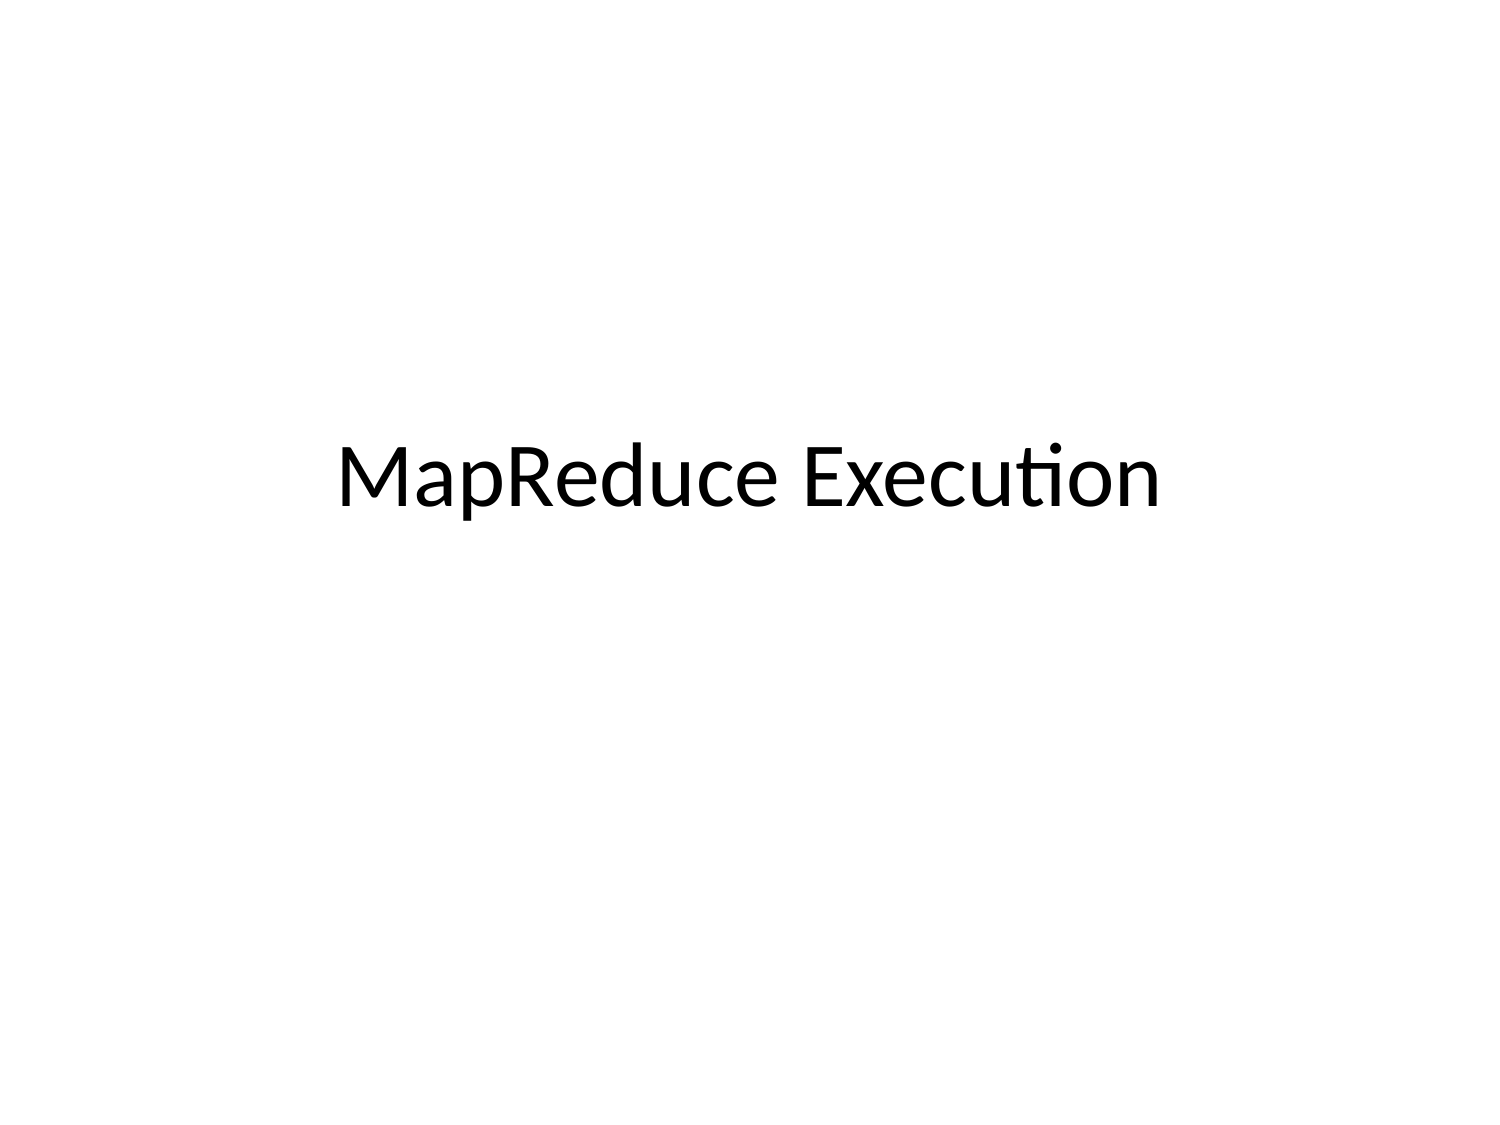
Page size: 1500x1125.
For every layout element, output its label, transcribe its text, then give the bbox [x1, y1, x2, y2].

title MapReduce Execution [112, 349, 1388, 591]
